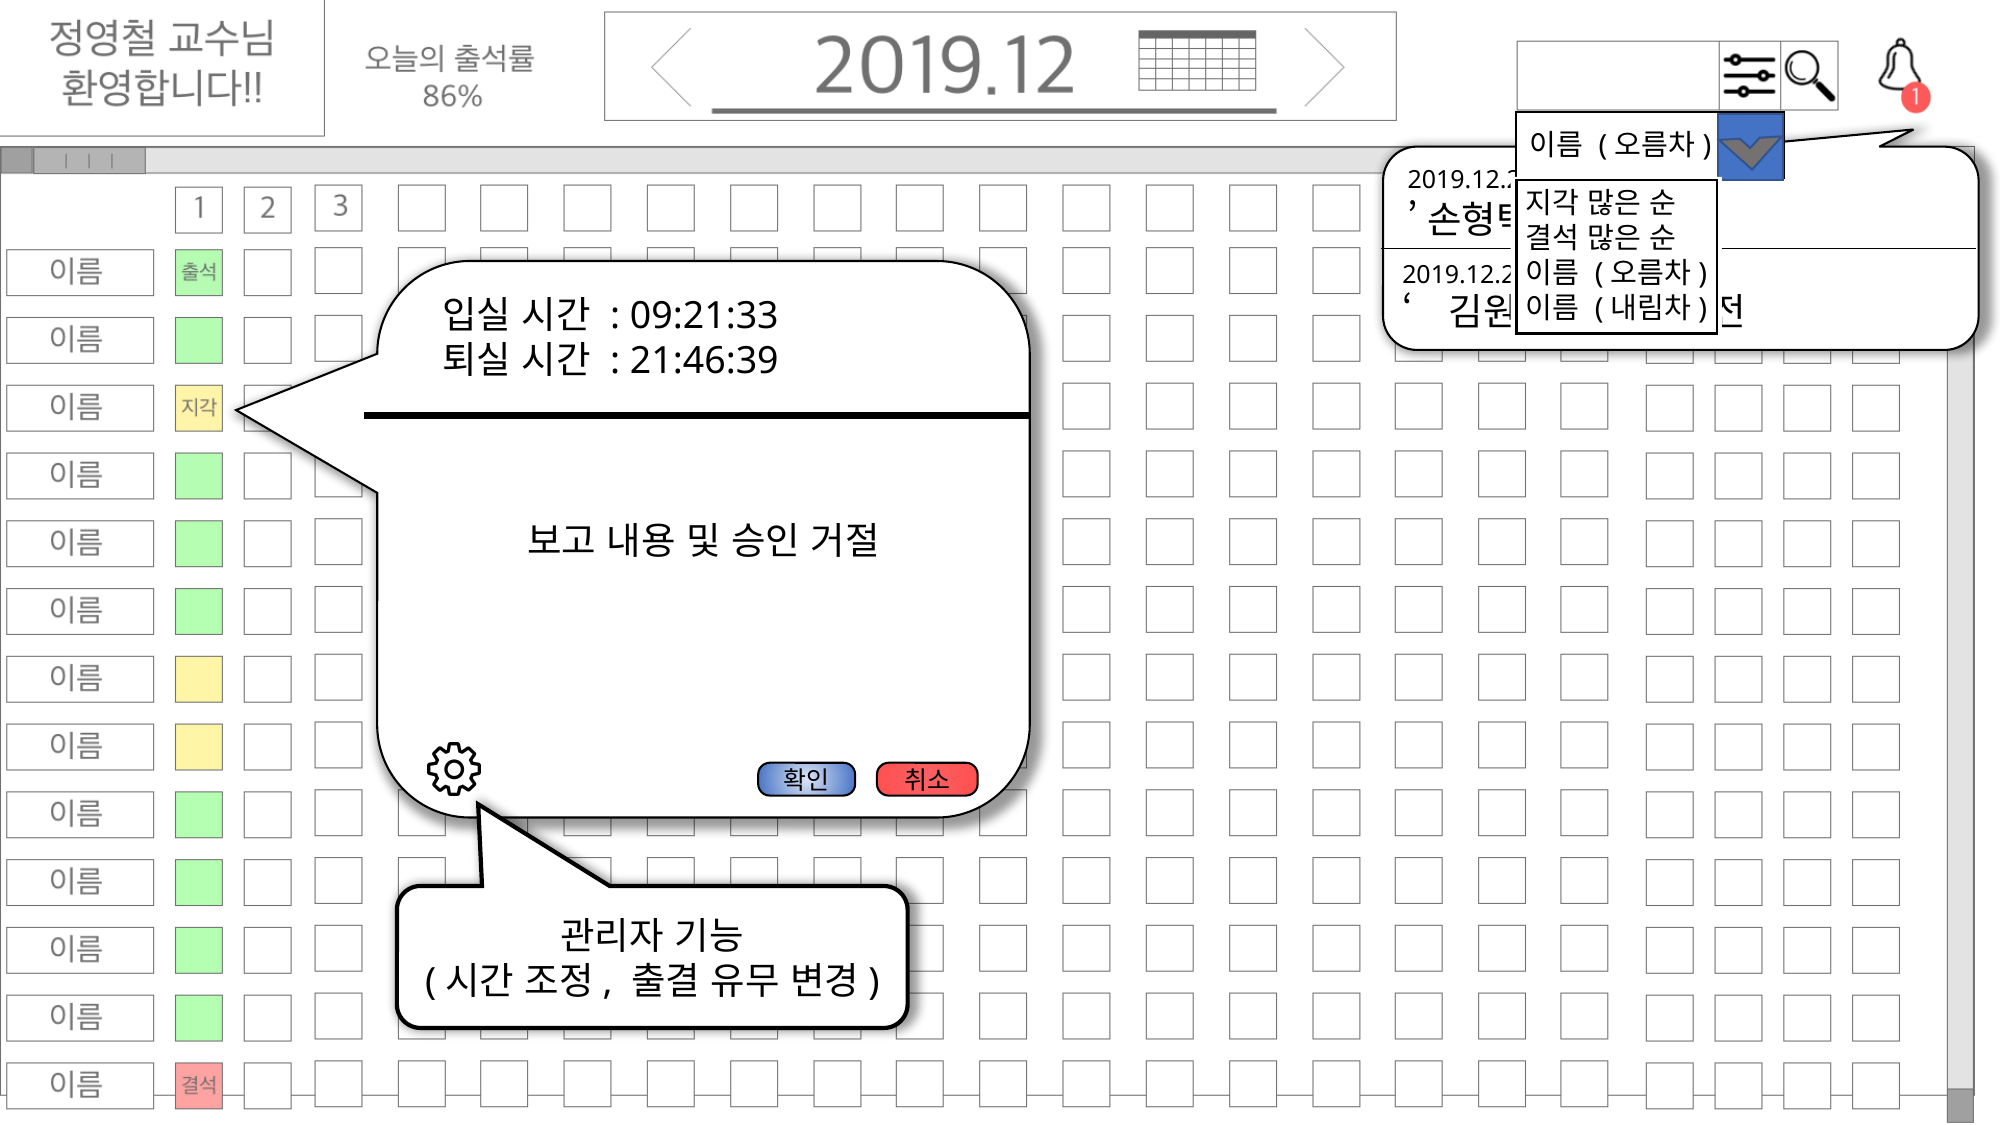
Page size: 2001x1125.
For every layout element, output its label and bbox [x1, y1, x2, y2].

text_box [1513, 112, 1785, 334]
text_box [364, 260, 1030, 818]
picture [0, 0, 2000, 1125]
text_box [1380, 146, 1979, 350]
